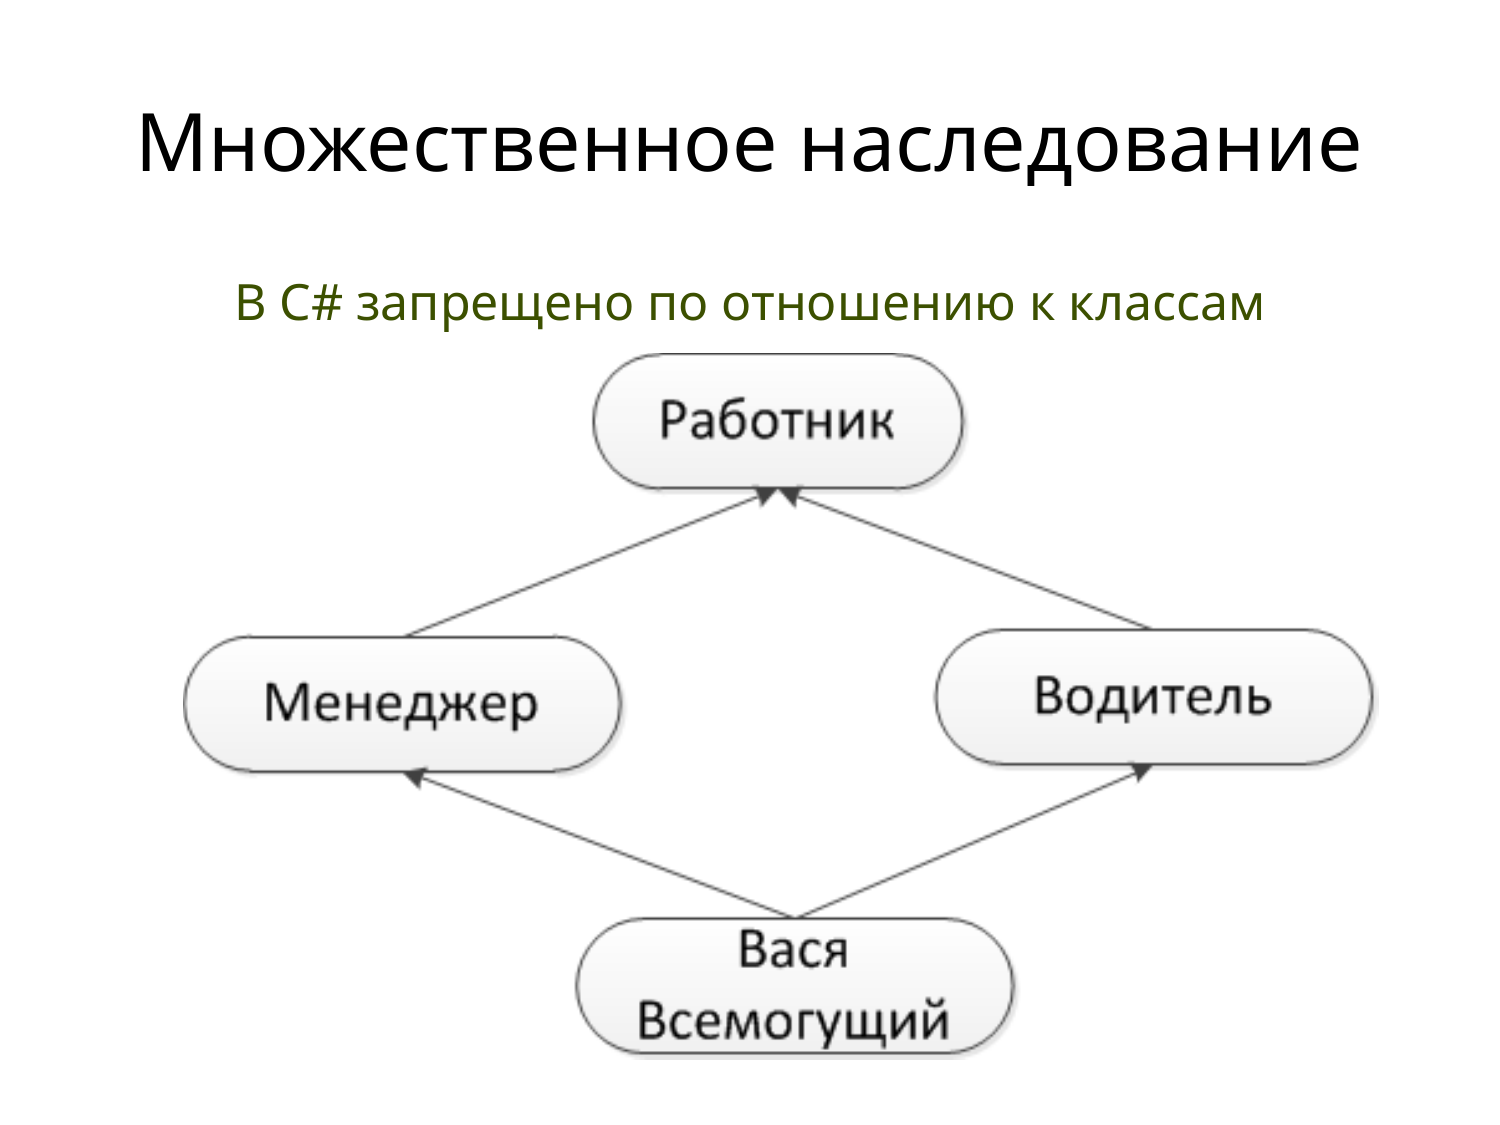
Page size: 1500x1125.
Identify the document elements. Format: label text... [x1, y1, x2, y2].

title Множественное наследование [75, 45, 1425, 233]
list В C# запрещено по отношению к классам [75, 262, 1425, 1083]
picture [182, 353, 1380, 1061]
